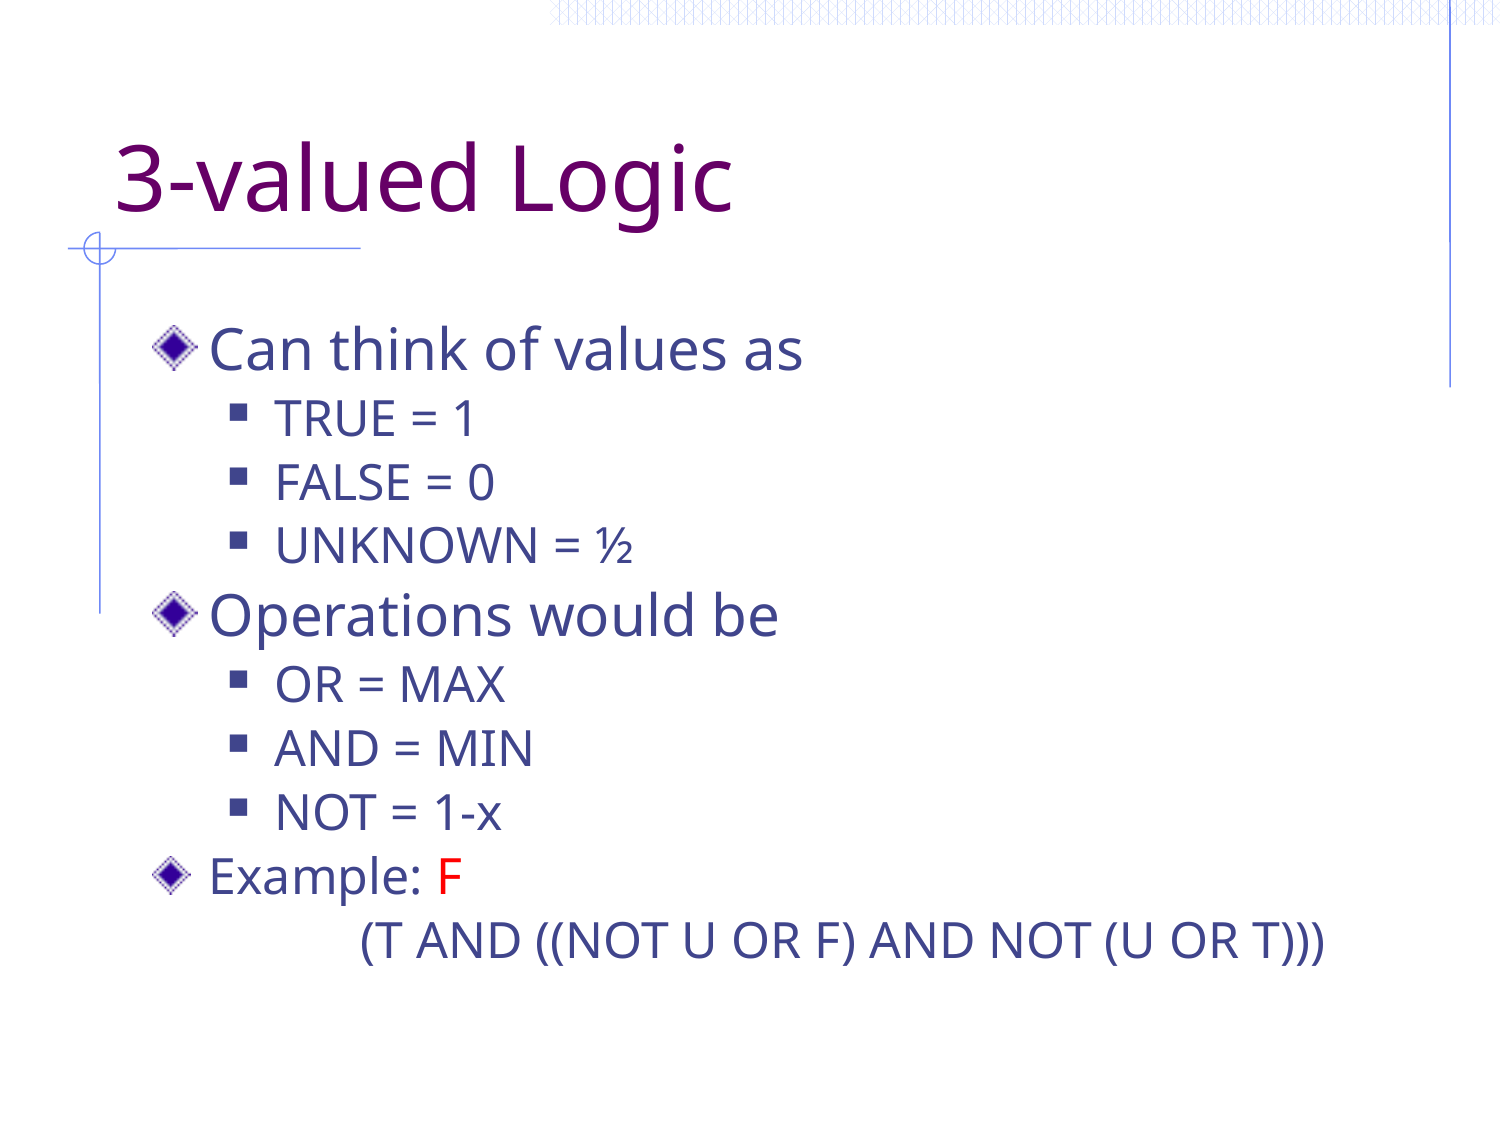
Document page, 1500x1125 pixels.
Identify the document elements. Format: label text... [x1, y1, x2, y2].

picture [152, 591, 198, 637]
picture [152, 325, 198, 371]
picture [152, 856, 191, 895]
title 3-valued Logic [99, 50, 1375, 238]
list Can think of values as TRUE = 1 FALSE = 0 UNKNOWN = ½ Operations would be OR = MAX AND = MIN NOT = 1-x Example: F (T AND ((NOT U OR F) AND NOT (U OR T))) [137, 312, 1413, 988]
